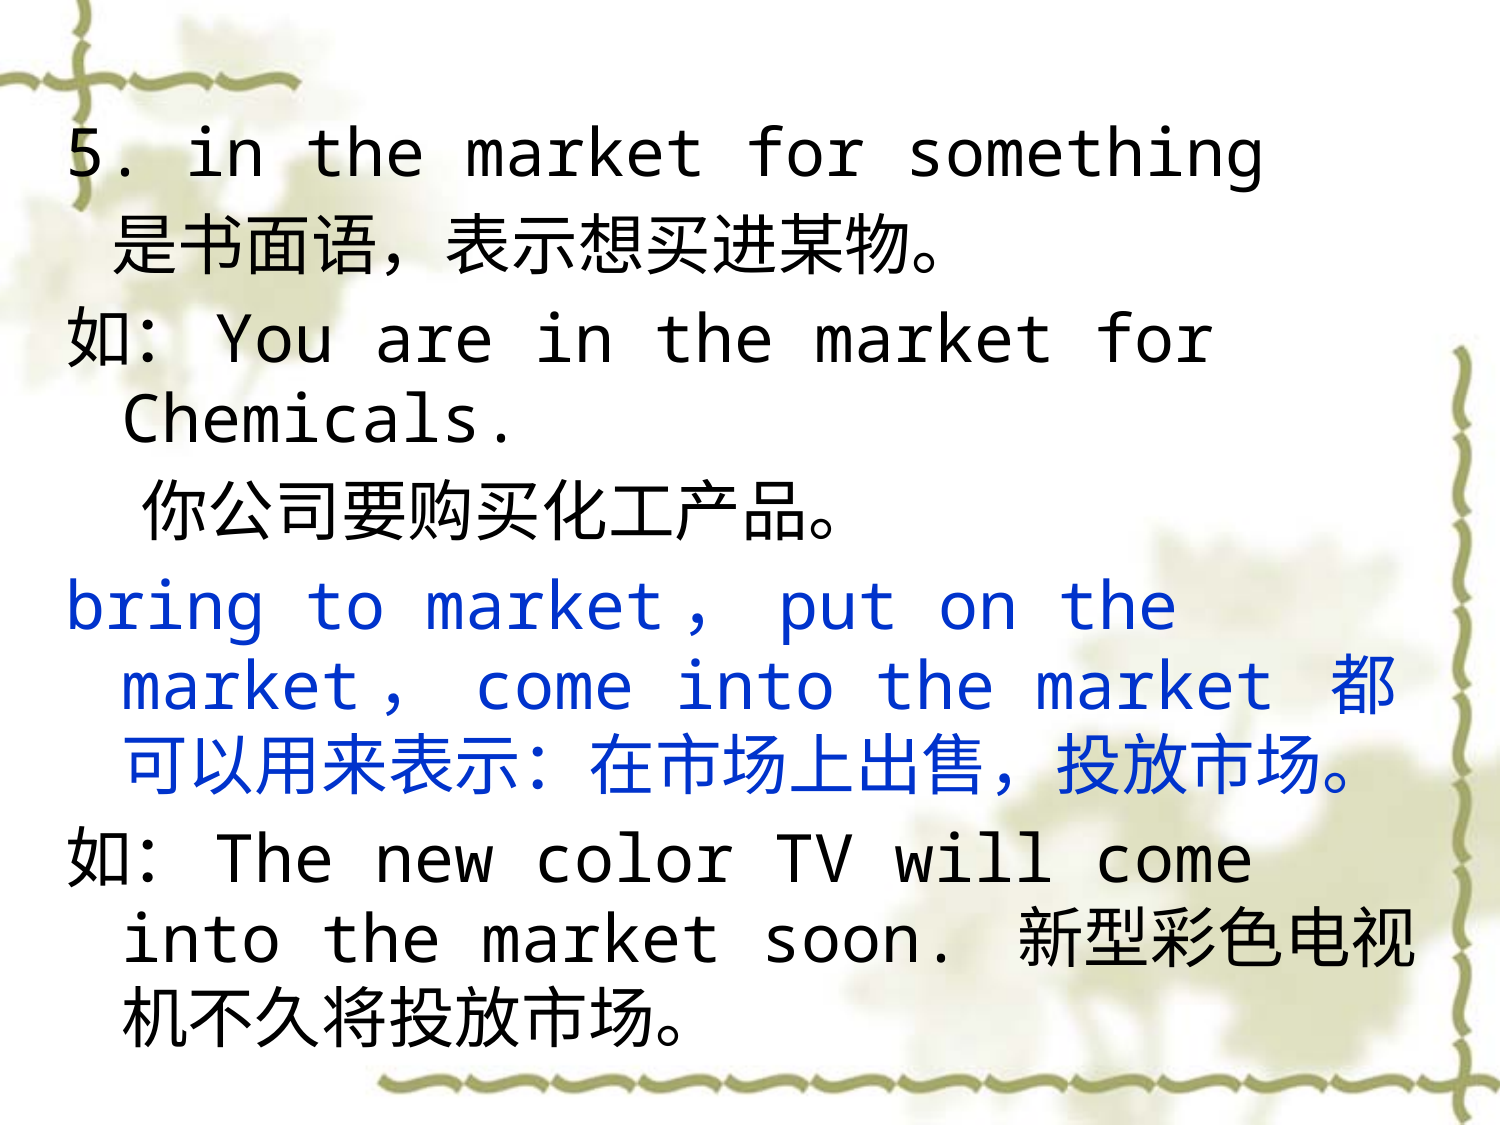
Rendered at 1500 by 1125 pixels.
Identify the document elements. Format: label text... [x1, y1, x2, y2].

list 5. in the market for something 是书面语，表示想买进某物。 如：You are in the market for Chemicals. 你公司要购买化工产品。 bring to market， put on the market， come into the market 都可以用来表示：在市场上出售，投放市场。 如：The new color TV will come into the market soon. 新型彩色电视机不久将投放市场。 [50, 101, 1451, 1094]
picture [0, 0, 1500, 1125]
